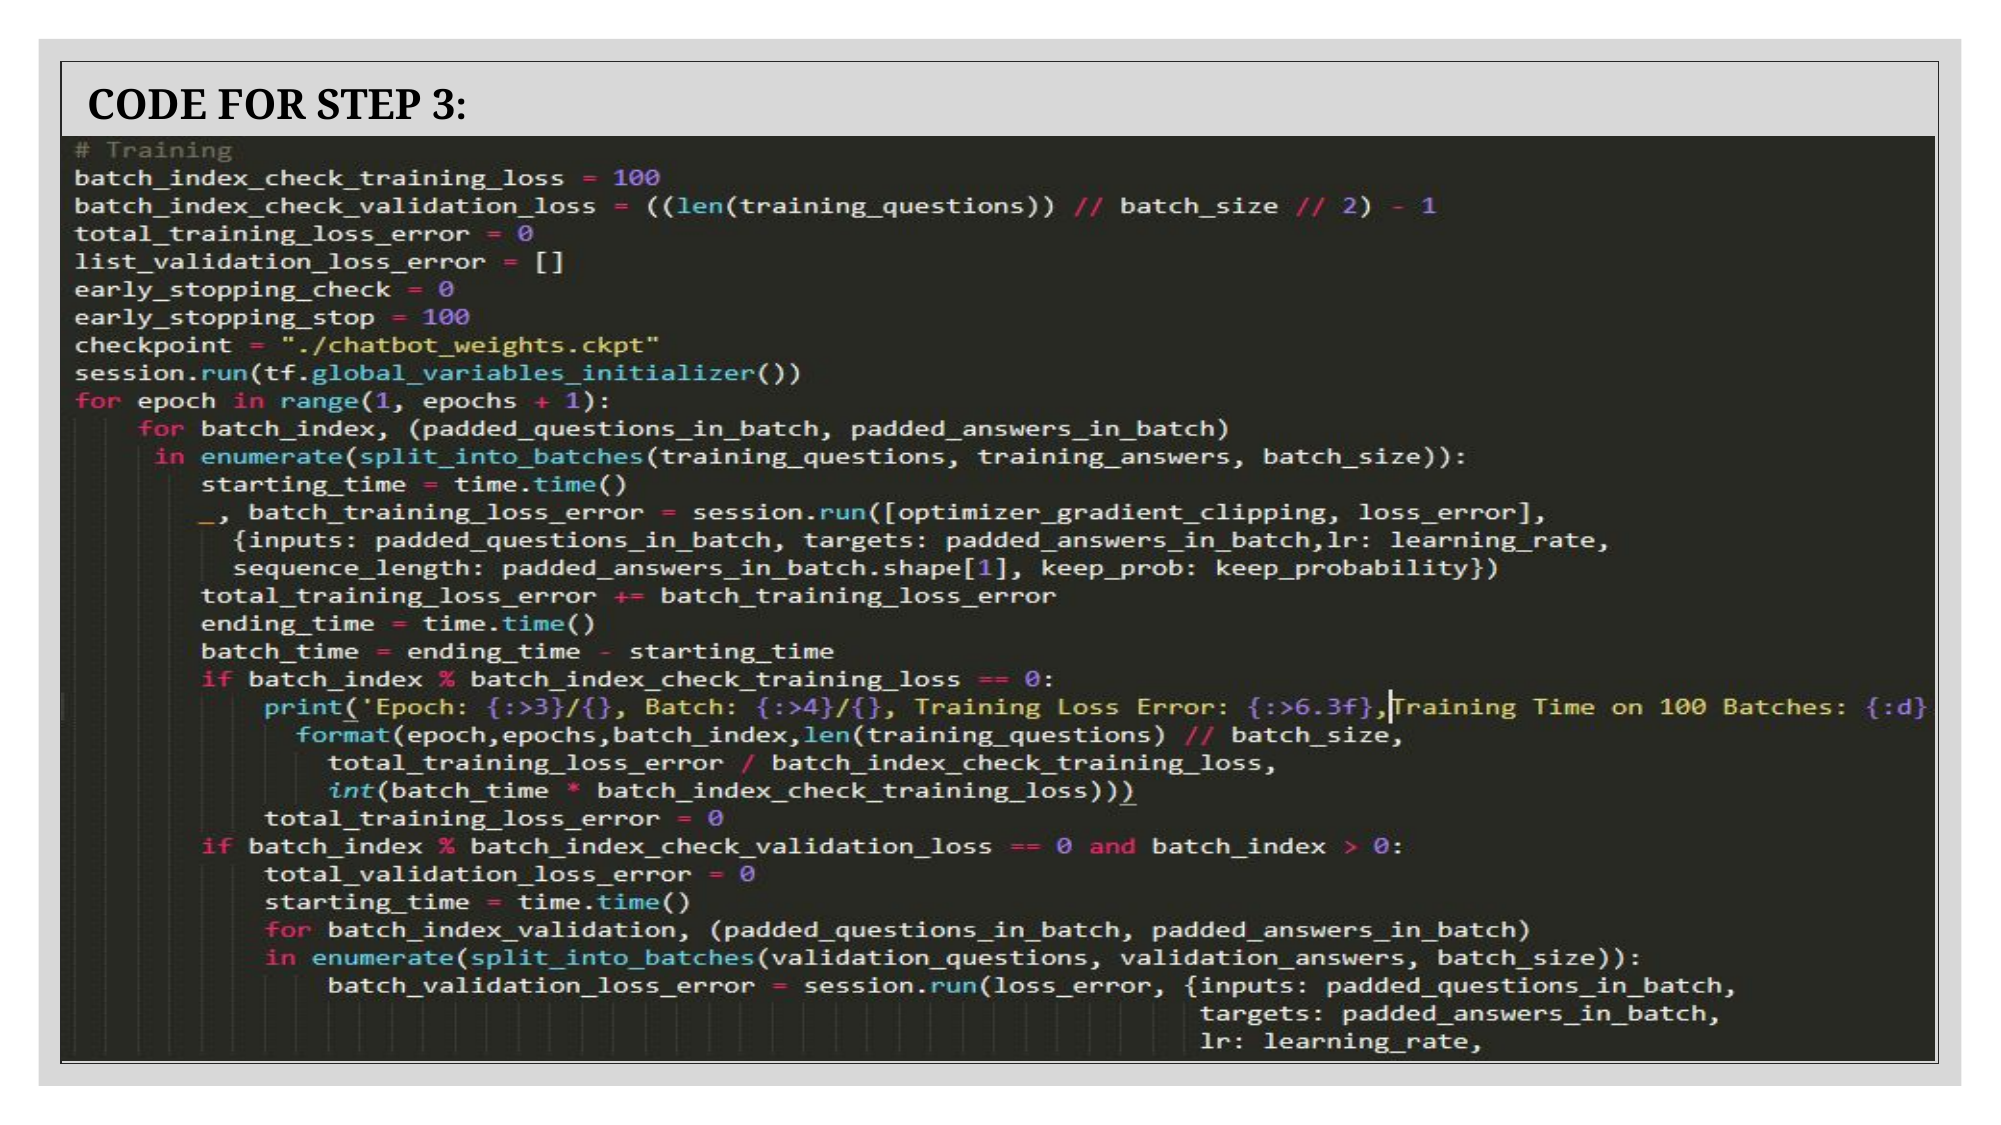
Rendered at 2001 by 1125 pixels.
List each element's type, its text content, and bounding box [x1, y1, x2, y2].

text_box CODE FOR STEP 3: [72, 70, 1894, 132]
picture [61, 136, 1935, 1062]
